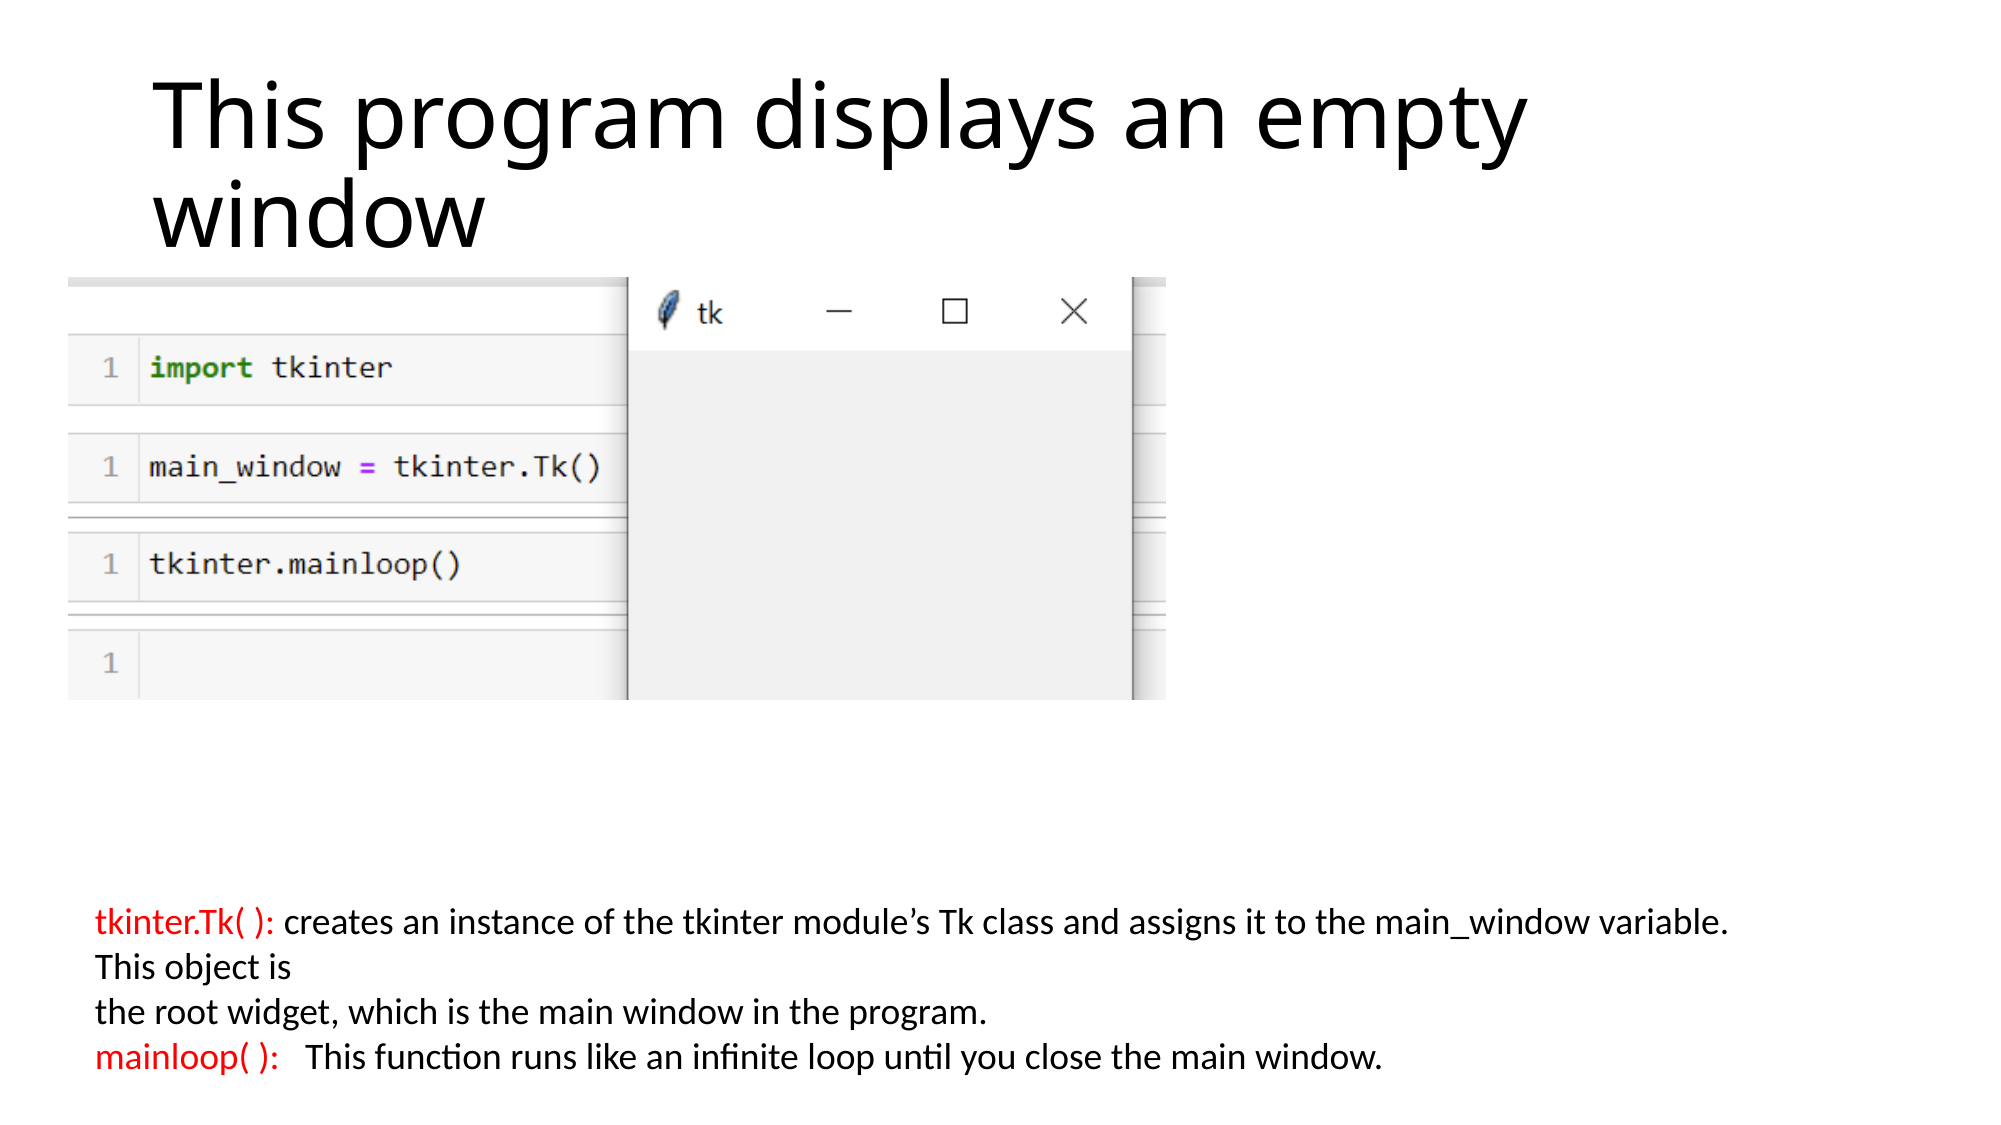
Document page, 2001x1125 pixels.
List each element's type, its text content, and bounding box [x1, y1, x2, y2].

text_box tkinter.Tk( ): creates an instance of the tkinter module’s Tk class and assigns it to the main_window variable. This object is the root widget, which is the main window in the program. mainloop( ): This function runs like an infinite loop until you close the main window. [79, 889, 1805, 1085]
title This program displays an empty window [137, 59, 1863, 278]
picture [68, 277, 1166, 700]
